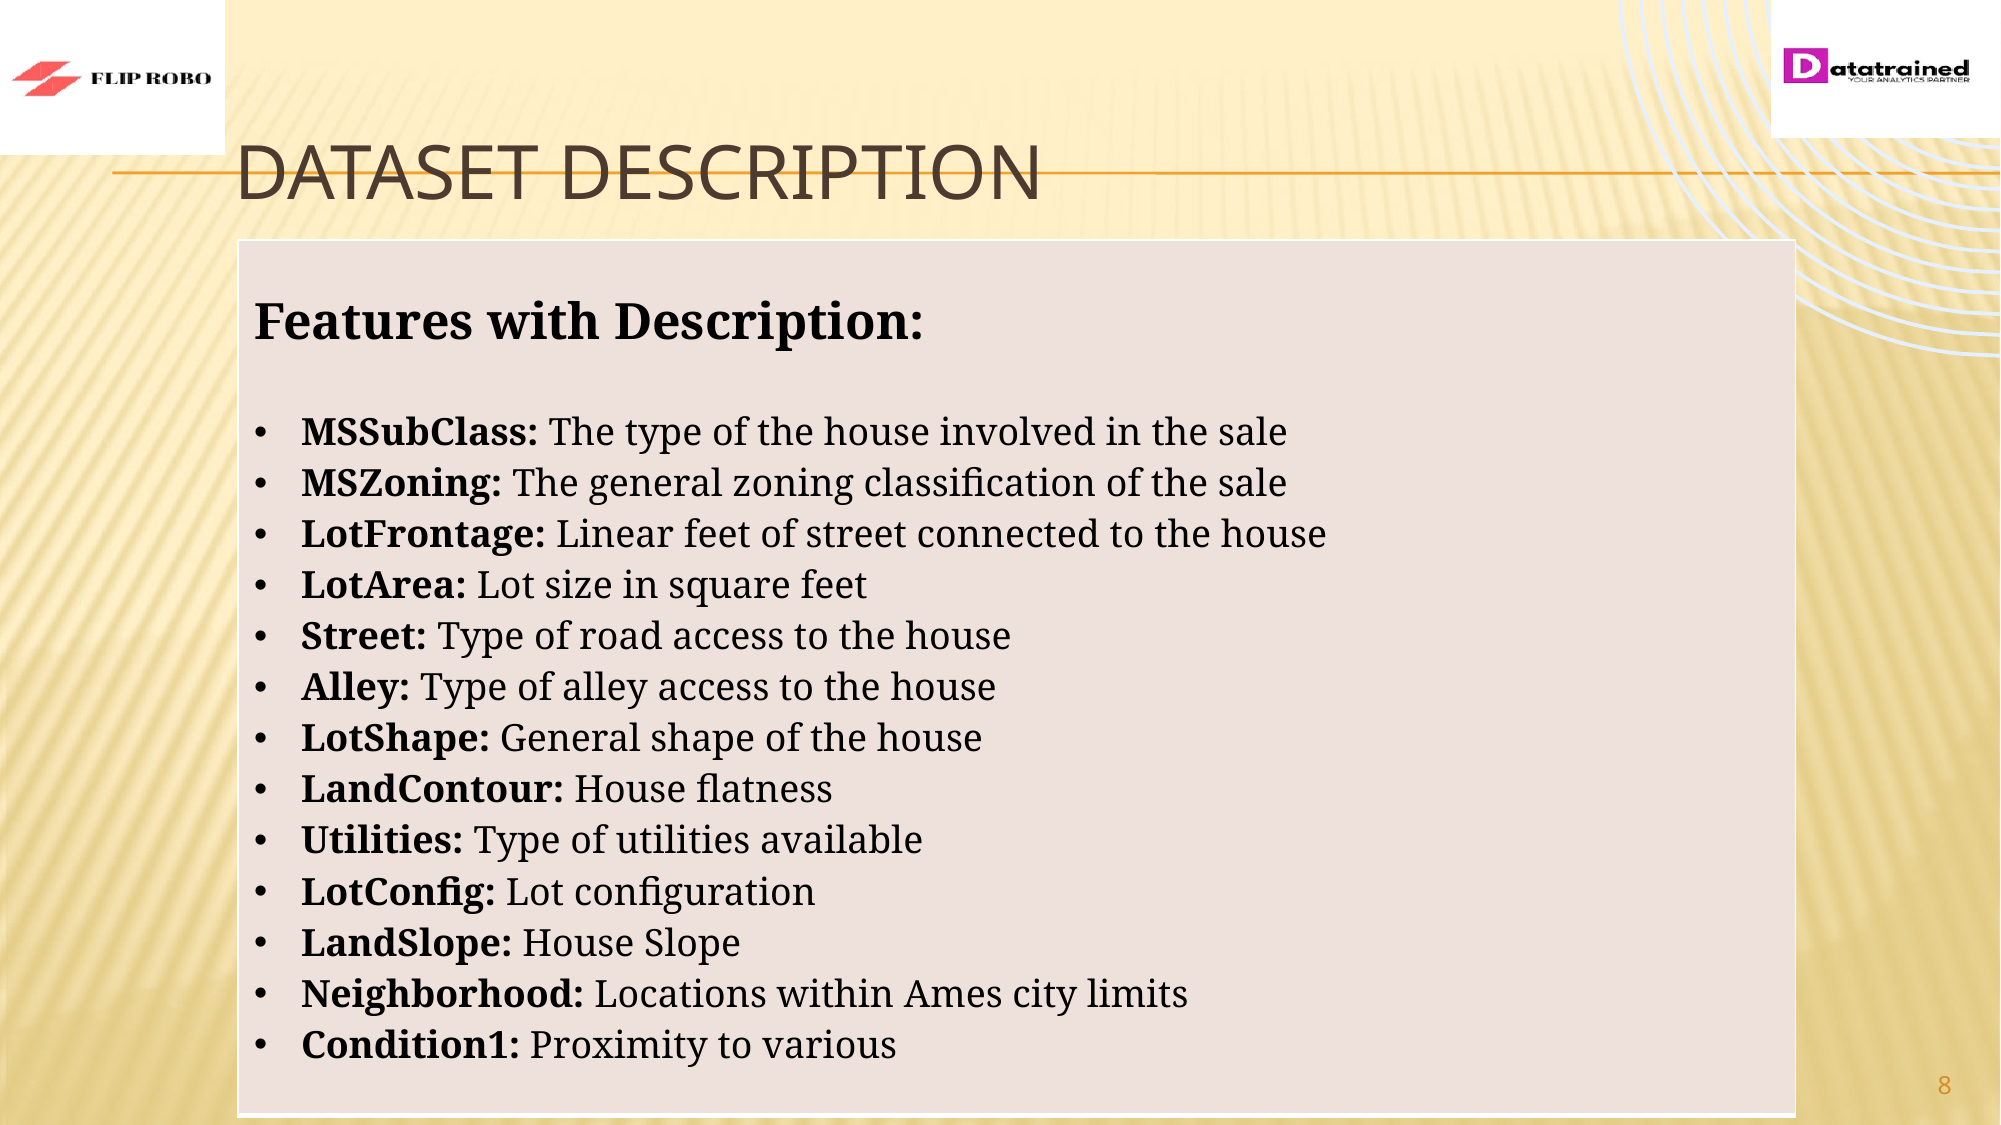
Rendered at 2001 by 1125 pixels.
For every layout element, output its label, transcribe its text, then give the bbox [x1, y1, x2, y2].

table_header Features with Description: MSSubClass: The type of the house involved in the sale MSZoning: The general zoning classification of the sale LotFrontage: Linear feet of street connected to the house LotArea: Lot size in square feet Street: Type of road access to the house Alley: Type of alley access to the house LotShape: General shape of the house LandContour: House flatness Utilities: Type of utilities available LotConfig: Lot configuration LandSlope: House Slope Neighborhood: Locations within Ames city limits Condition1: Proximity to various [239, 241, 1795, 1113]
title DataSet Description [219, 97, 1970, 243]
picture [0, 0, 226, 155]
picture [1771, 0, 2000, 138]
slide_number 8 [1800, 1062, 1967, 1103]
